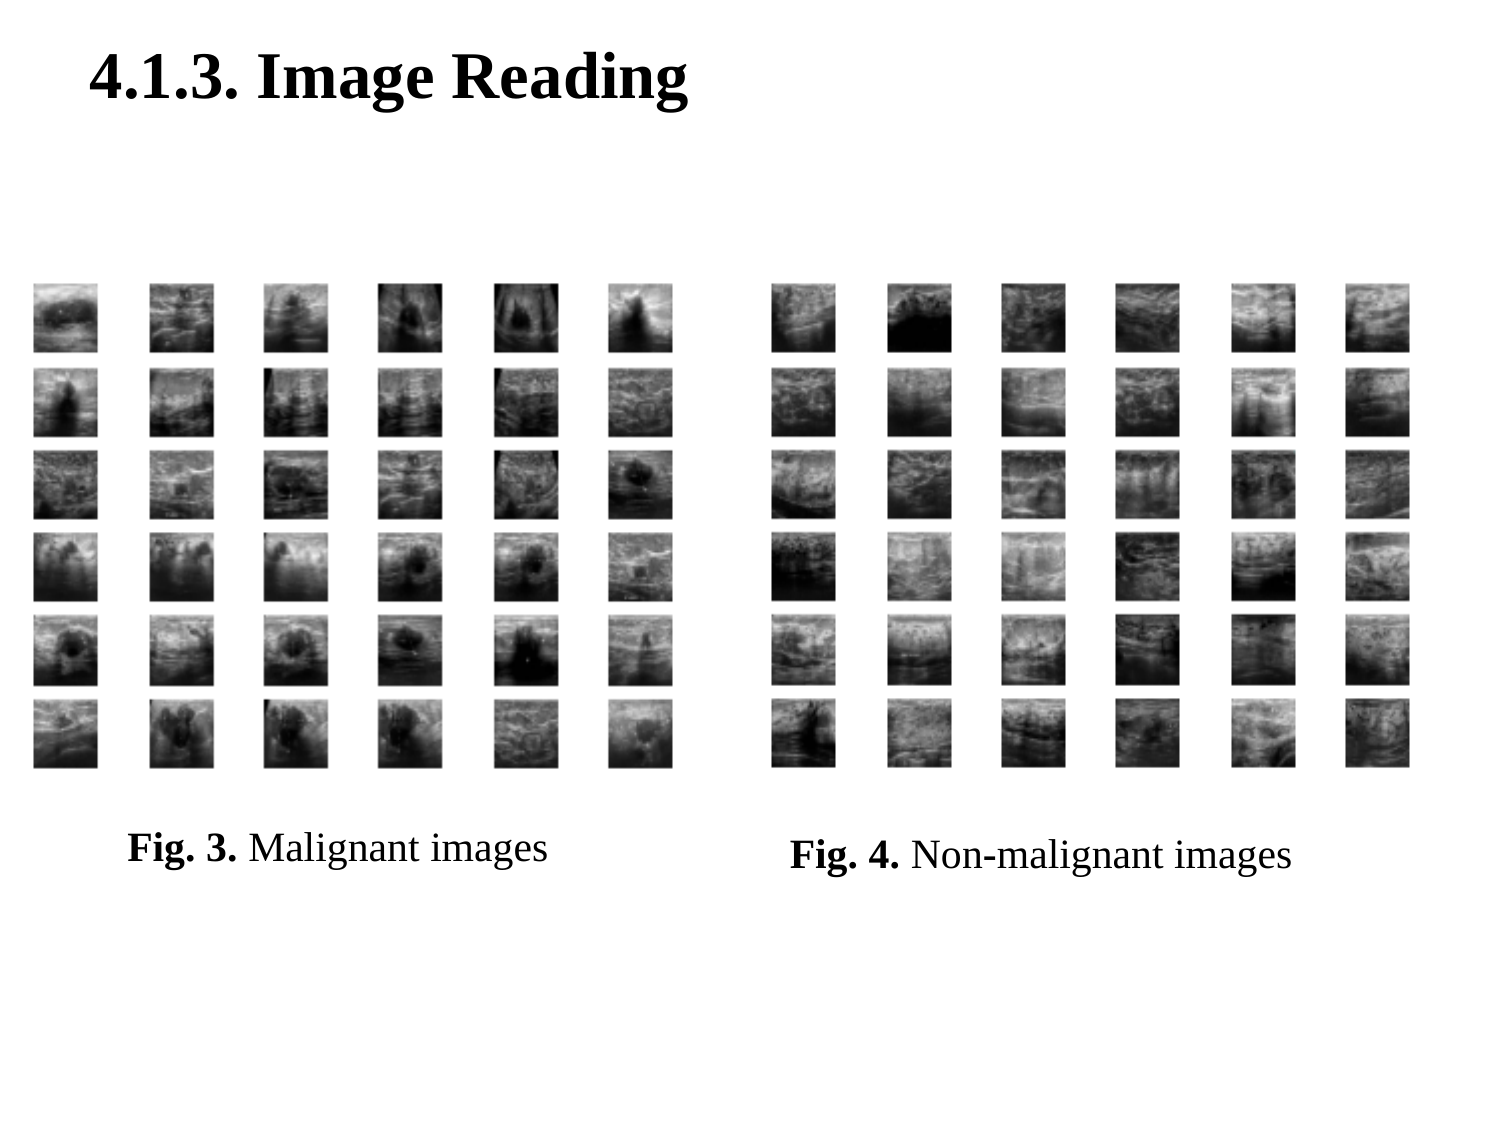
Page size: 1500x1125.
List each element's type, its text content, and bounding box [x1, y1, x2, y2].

text_box Fig. 3. Malignant images [112, 812, 586, 877]
text_box Fig. 4. Non-malignant images [774, 819, 1338, 885]
picture [12, 262, 701, 800]
picture [749, 262, 1438, 788]
text_box 4.1.3. Image Reading [0, 24, 973, 120]
